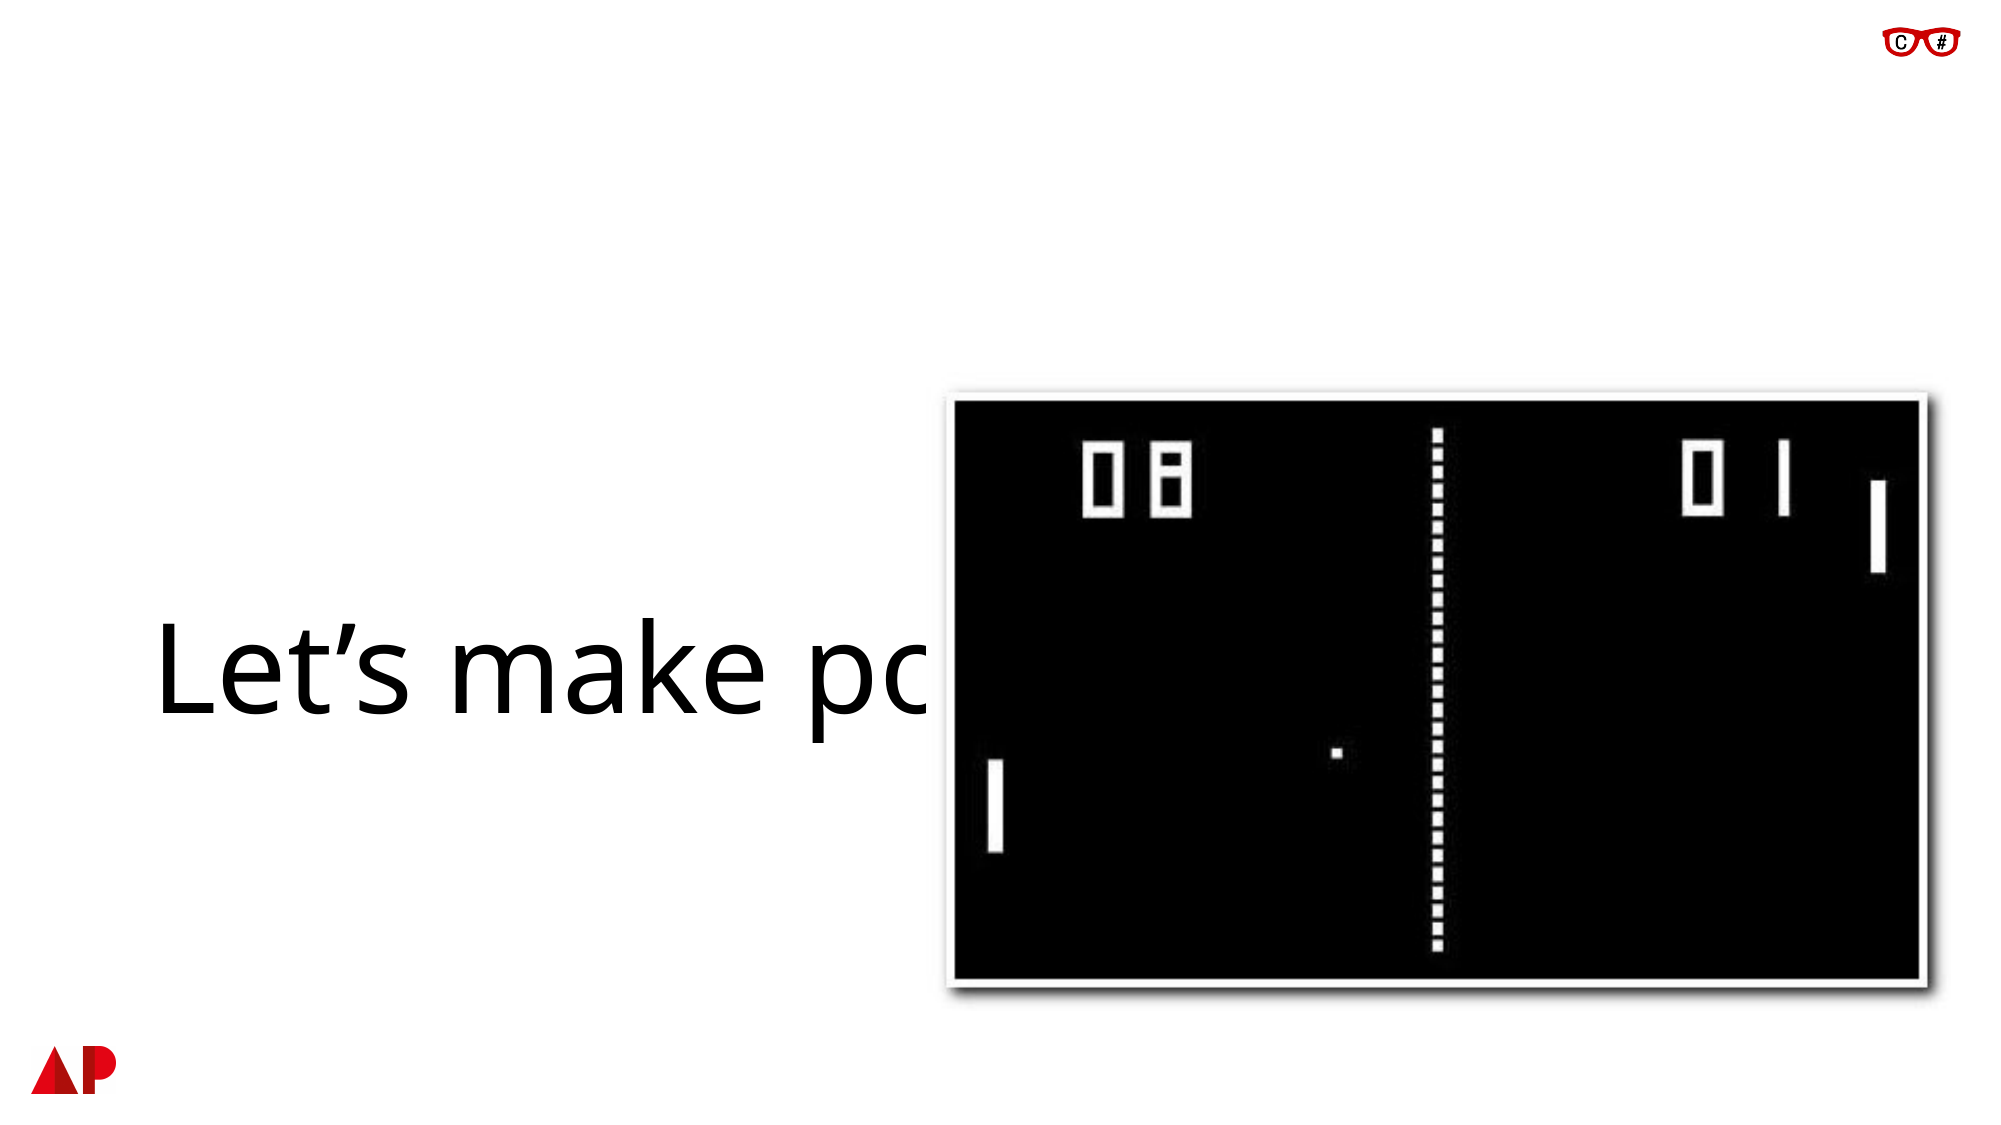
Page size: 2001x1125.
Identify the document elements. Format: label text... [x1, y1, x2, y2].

picture [31, 1046, 116, 1094]
picture [1879, 0, 1964, 85]
title Let’s make pong [136, 280, 1862, 749]
picture [926, 372, 1951, 1011]
